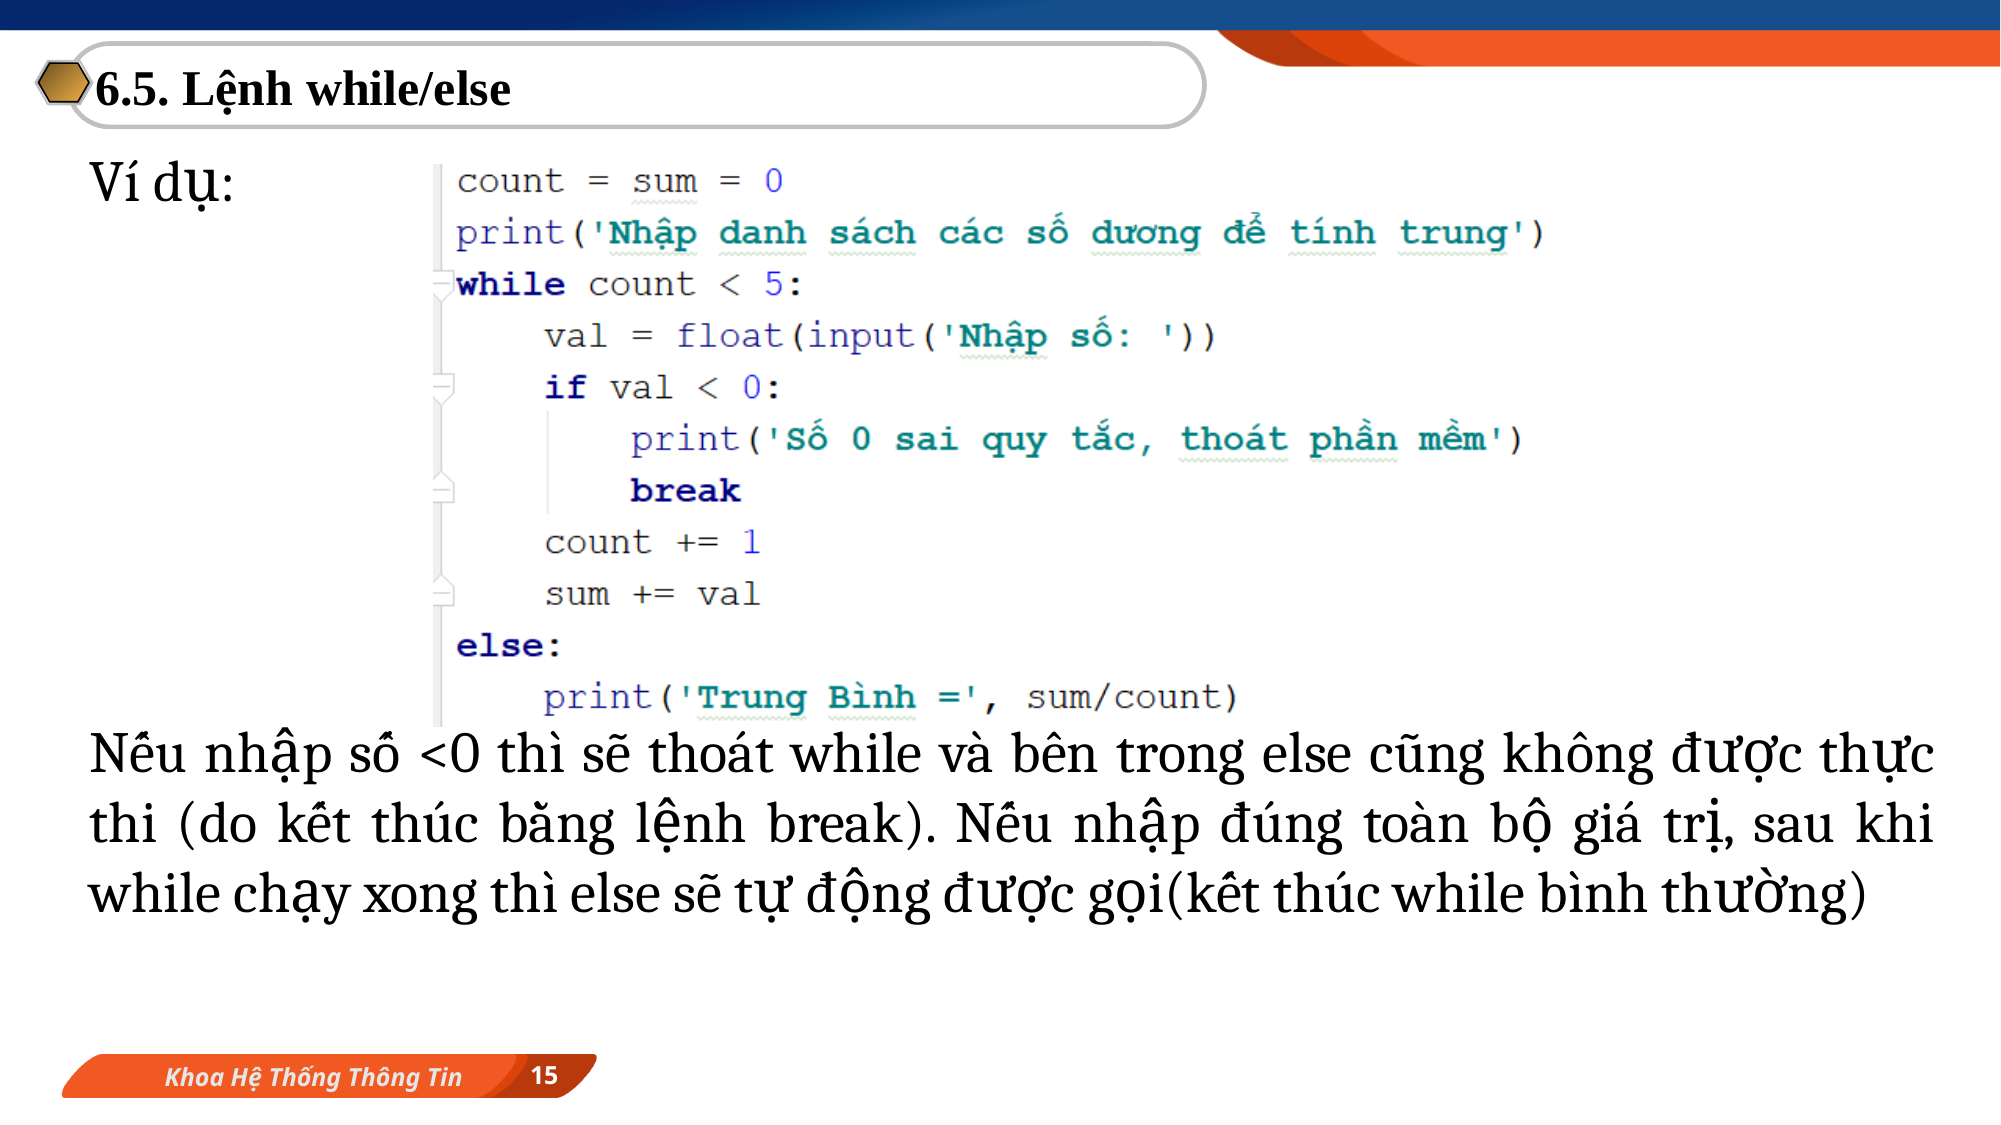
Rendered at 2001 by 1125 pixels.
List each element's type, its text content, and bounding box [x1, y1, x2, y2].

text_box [34, 43, 1205, 128]
picture [433, 164, 1567, 728]
picture [34, 1017, 624, 1125]
slide_number 15 [508, 1046, 574, 1106]
footer Khoa Hệ Thống Thông Tin [119, 1054, 508, 1098]
text_box Ví dụ: Nếu nhập số <0 thì sẽ thoát while và bên trong else cũng không được thực thi (do kết thúc bằng lệnh break). Nếu nhập đúng toàn bộ giá trị, sau khi while chạy xong thì else sẽ tự động được gọi(kết thúc while bình thường) [74, 135, 1950, 997]
picture [0, 0, 2001, 71]
